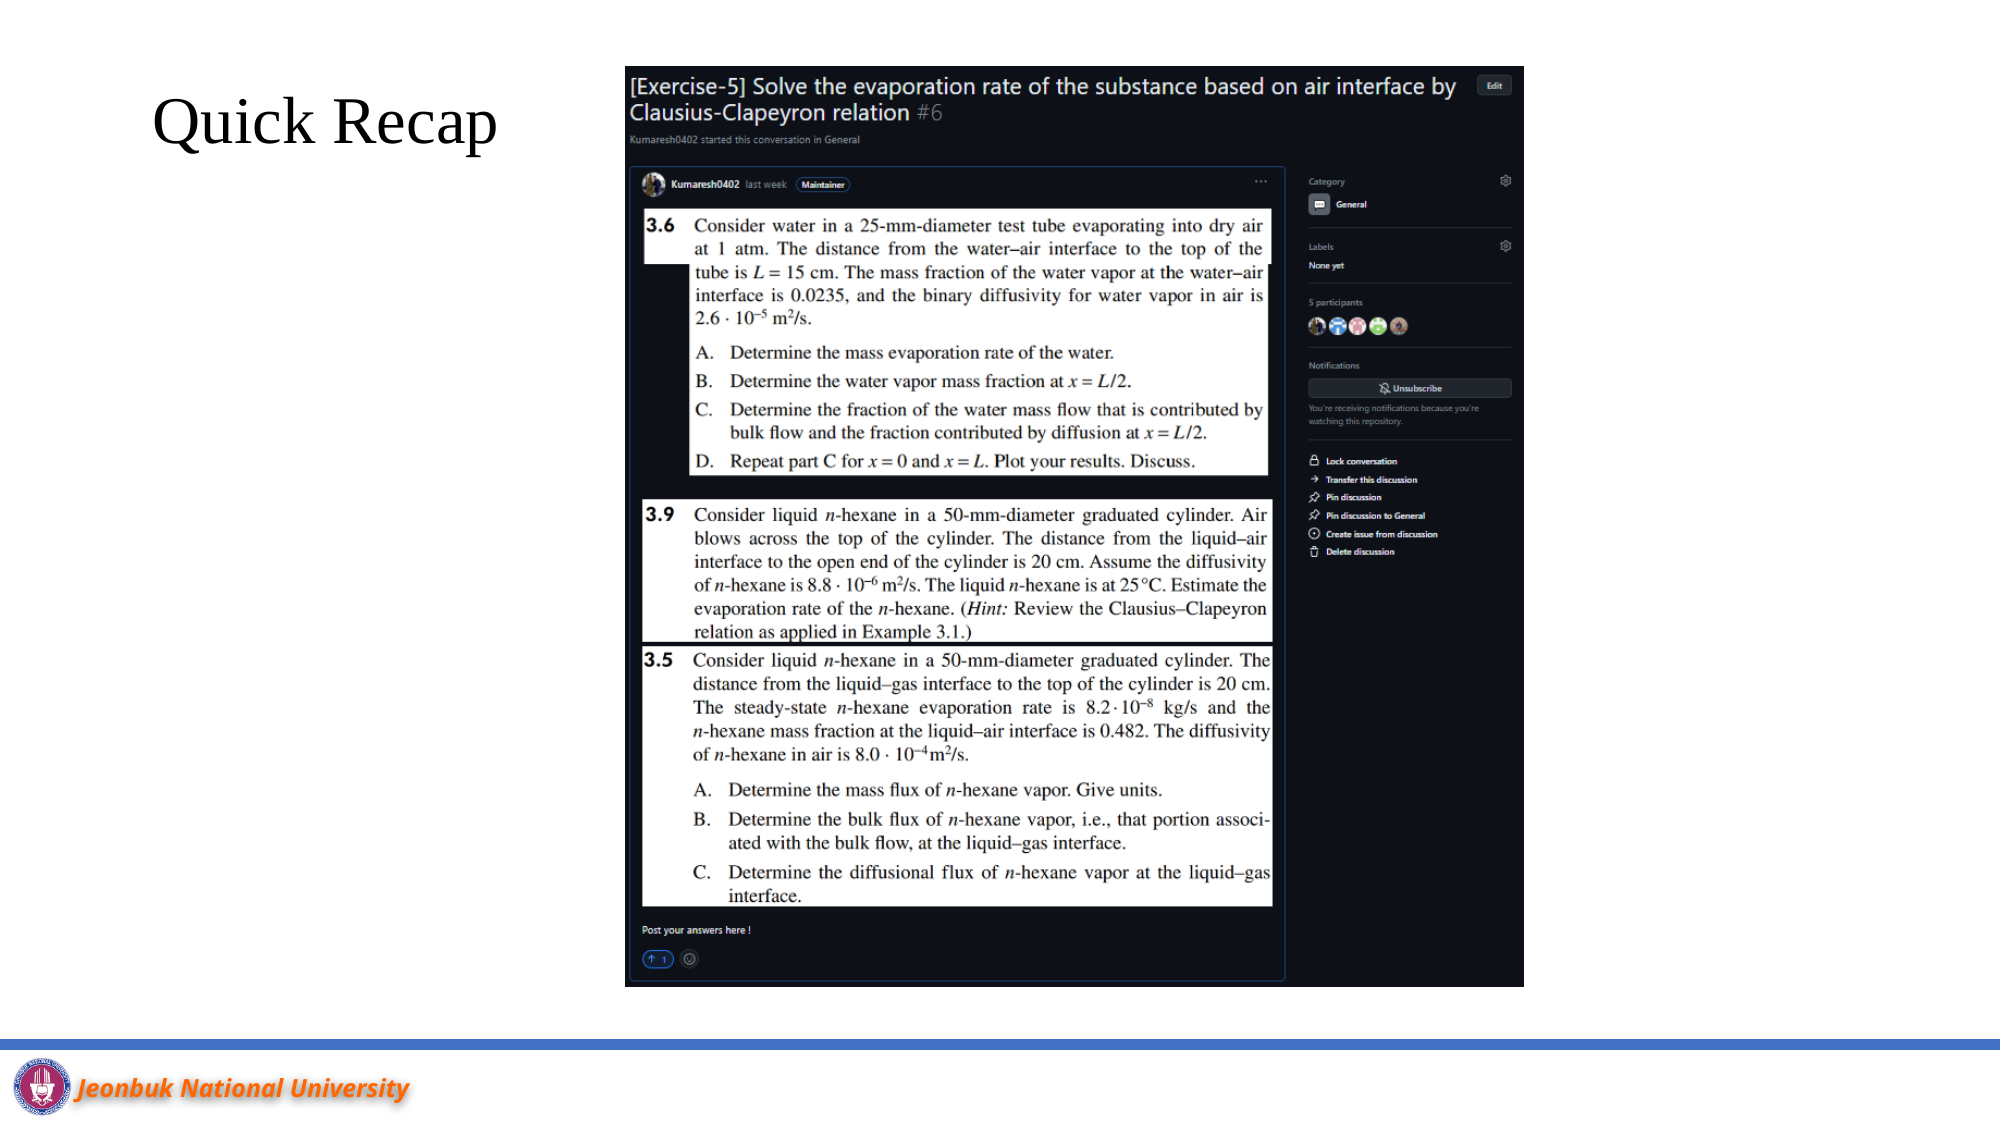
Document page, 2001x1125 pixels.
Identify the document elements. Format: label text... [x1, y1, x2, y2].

picture [9, 1054, 74, 1119]
title Quick Recap [137, 59, 1863, 184]
picture [624, 66, 1524, 988]
